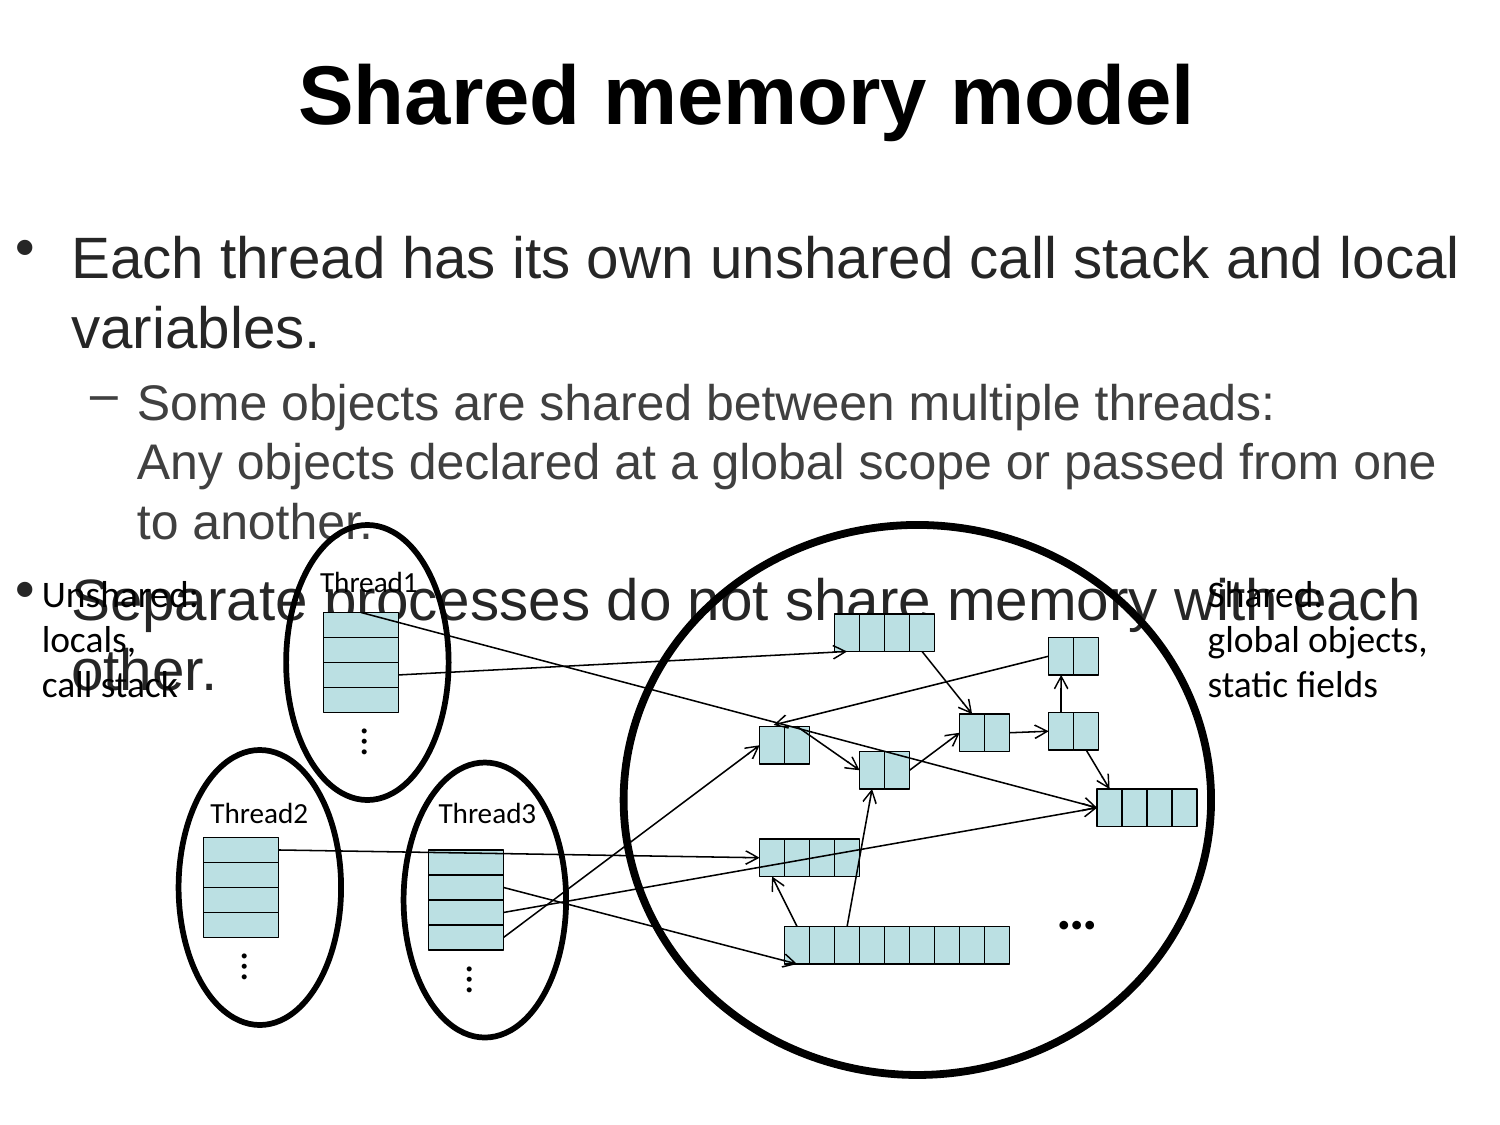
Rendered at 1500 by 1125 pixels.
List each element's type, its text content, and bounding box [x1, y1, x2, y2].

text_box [27, 524, 1444, 1075]
list Each thread has its own unshared call stack and local variables. Some objects are shared between multiple threads: Any objects declared at a global scope or passed from one to another. Separate processes do not share memory with each other. [0, 212, 1500, 1125]
title Shared memory model [28, 16, 1466, 166]
